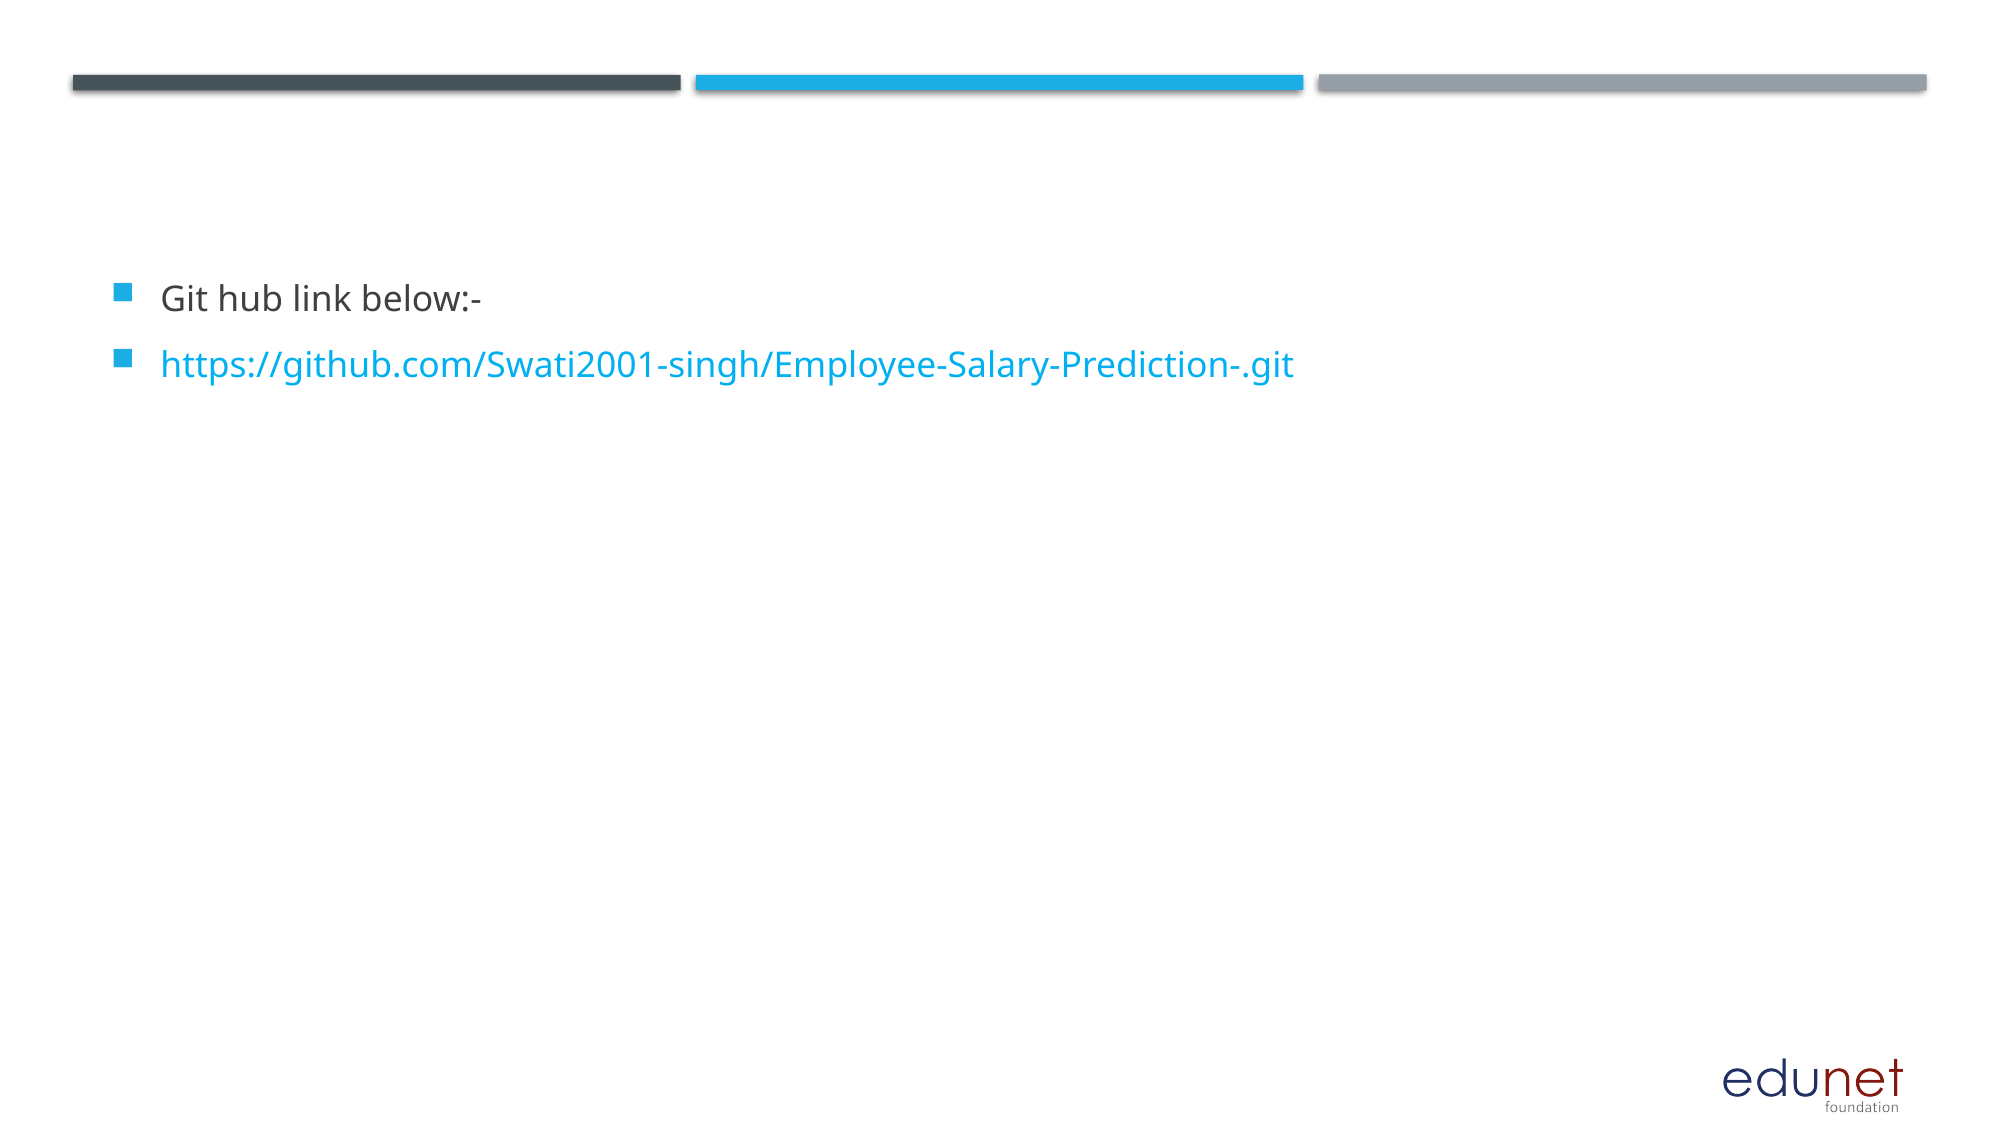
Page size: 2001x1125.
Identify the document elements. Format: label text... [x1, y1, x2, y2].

picture [1719, 1056, 1905, 1116]
list Git hub link below:- https://github.com/Swati2001-singh/Employee-Salary-Prediction-.git [95, 213, 1905, 443]
